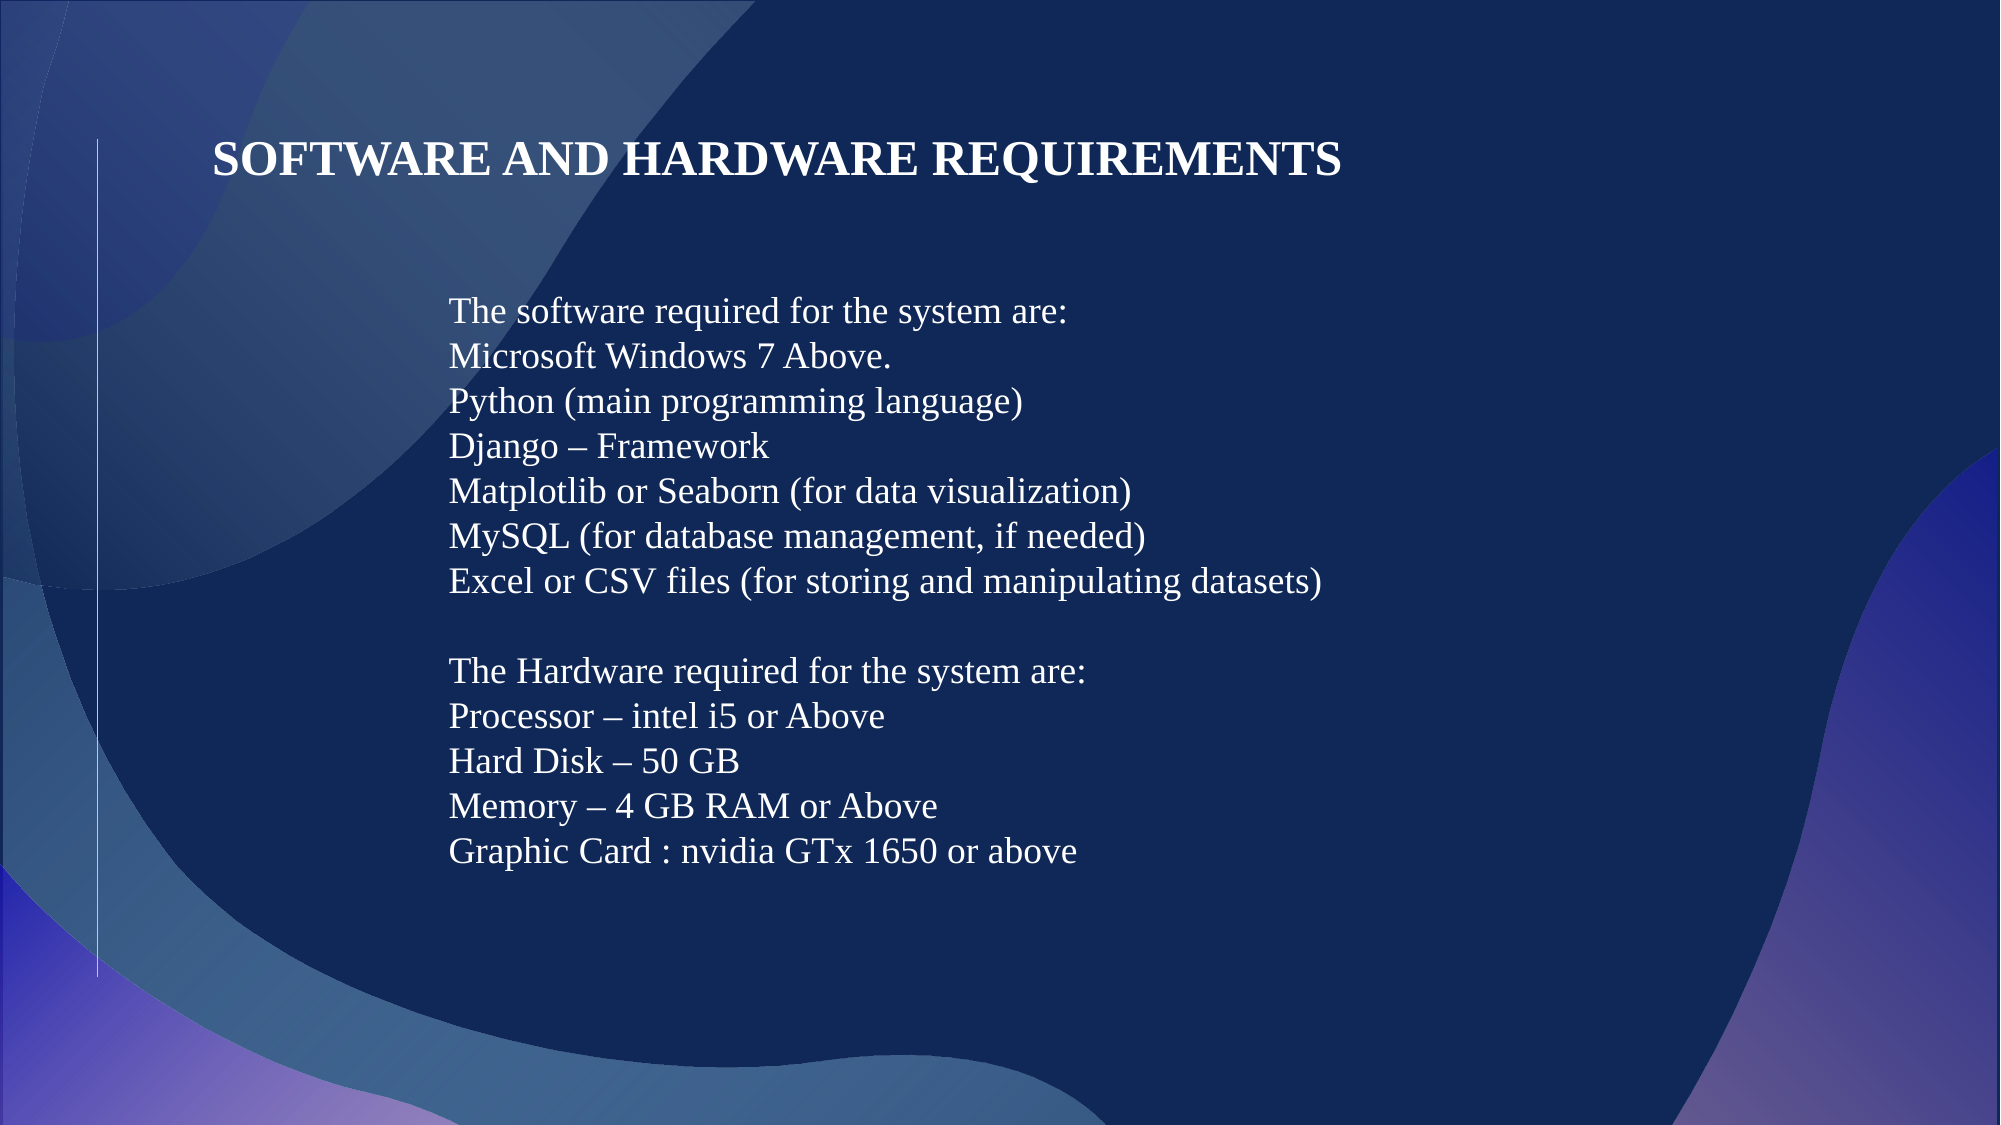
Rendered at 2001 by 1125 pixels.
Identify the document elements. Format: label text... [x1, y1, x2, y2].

text_box SOFTWARE AND HARDWARE REQUIREMENTS [197, 118, 1425, 194]
text_box The software required for the system are: Microsoft Windows 7 Above. Python (main programming language) Django – Framework Matplotlib or Seaborn (for data visualization) MySQL (for database management, if needed) Excel or CSV files (for storing and manipulating datasets) The Hardware required for the system are: Processor – intel i5 or Above Hard Disk – 50 GB Memory – 4 GB RAM or Above Graphic Card : nvidia GTx 1650 or above [433, 278, 1394, 969]
